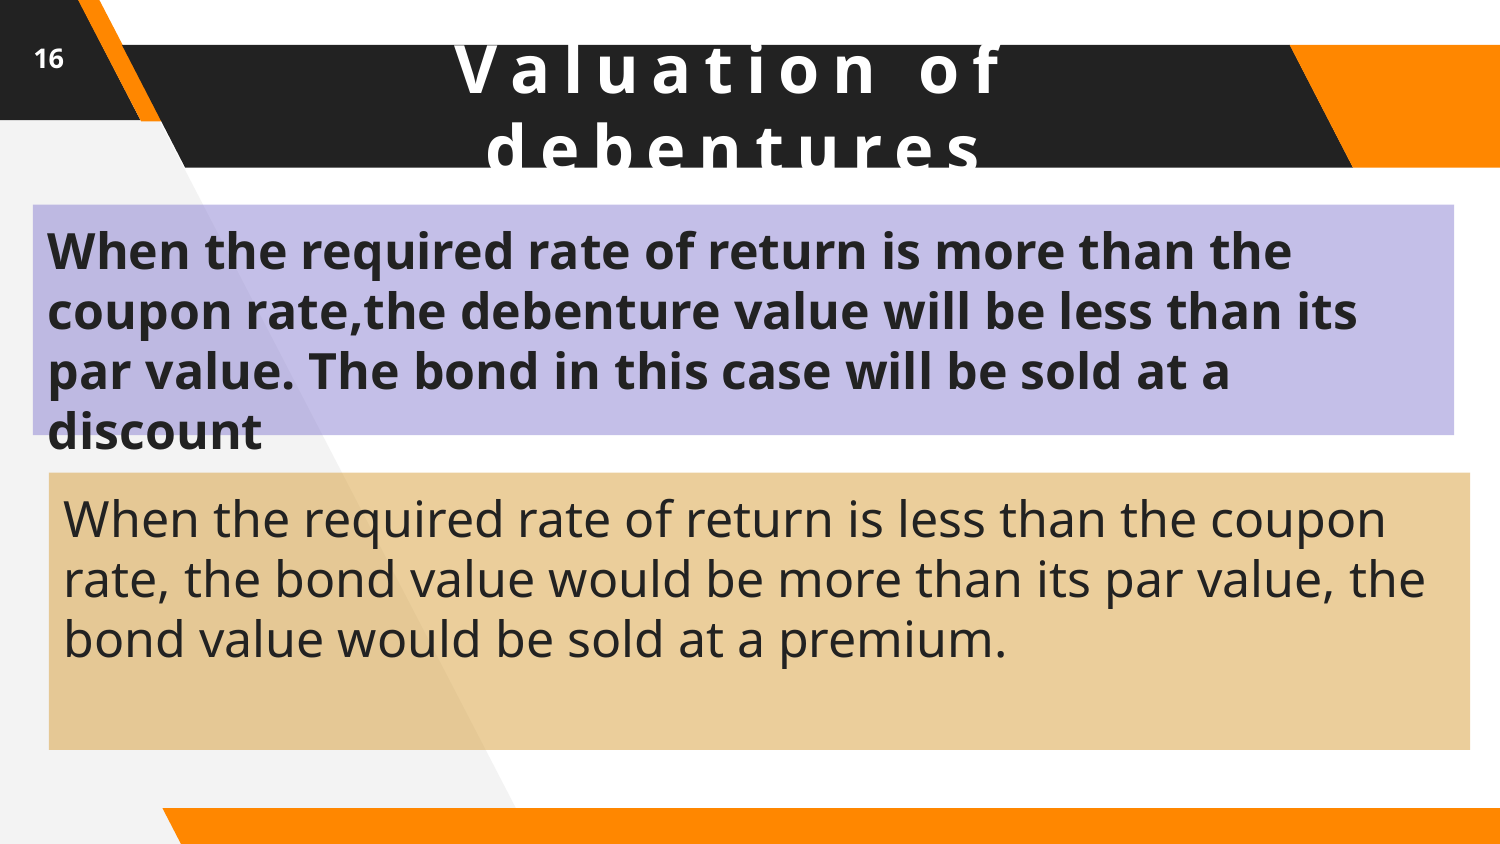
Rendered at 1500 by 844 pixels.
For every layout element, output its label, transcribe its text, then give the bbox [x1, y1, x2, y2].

title Valuation of debentures [181, 45, 1285, 169]
slide_number 16 [0, 0, 98, 121]
list When the required rate of return is more than the coupon rate,the debenture value will be less than its par value. The bond in this case will be sold at a discount [32, 204, 1455, 436]
text_box When the required rate of return is less than the coupon rate, the bond value would be more than its par value, the bond value would be sold at a premium. [48, 472, 1471, 750]
